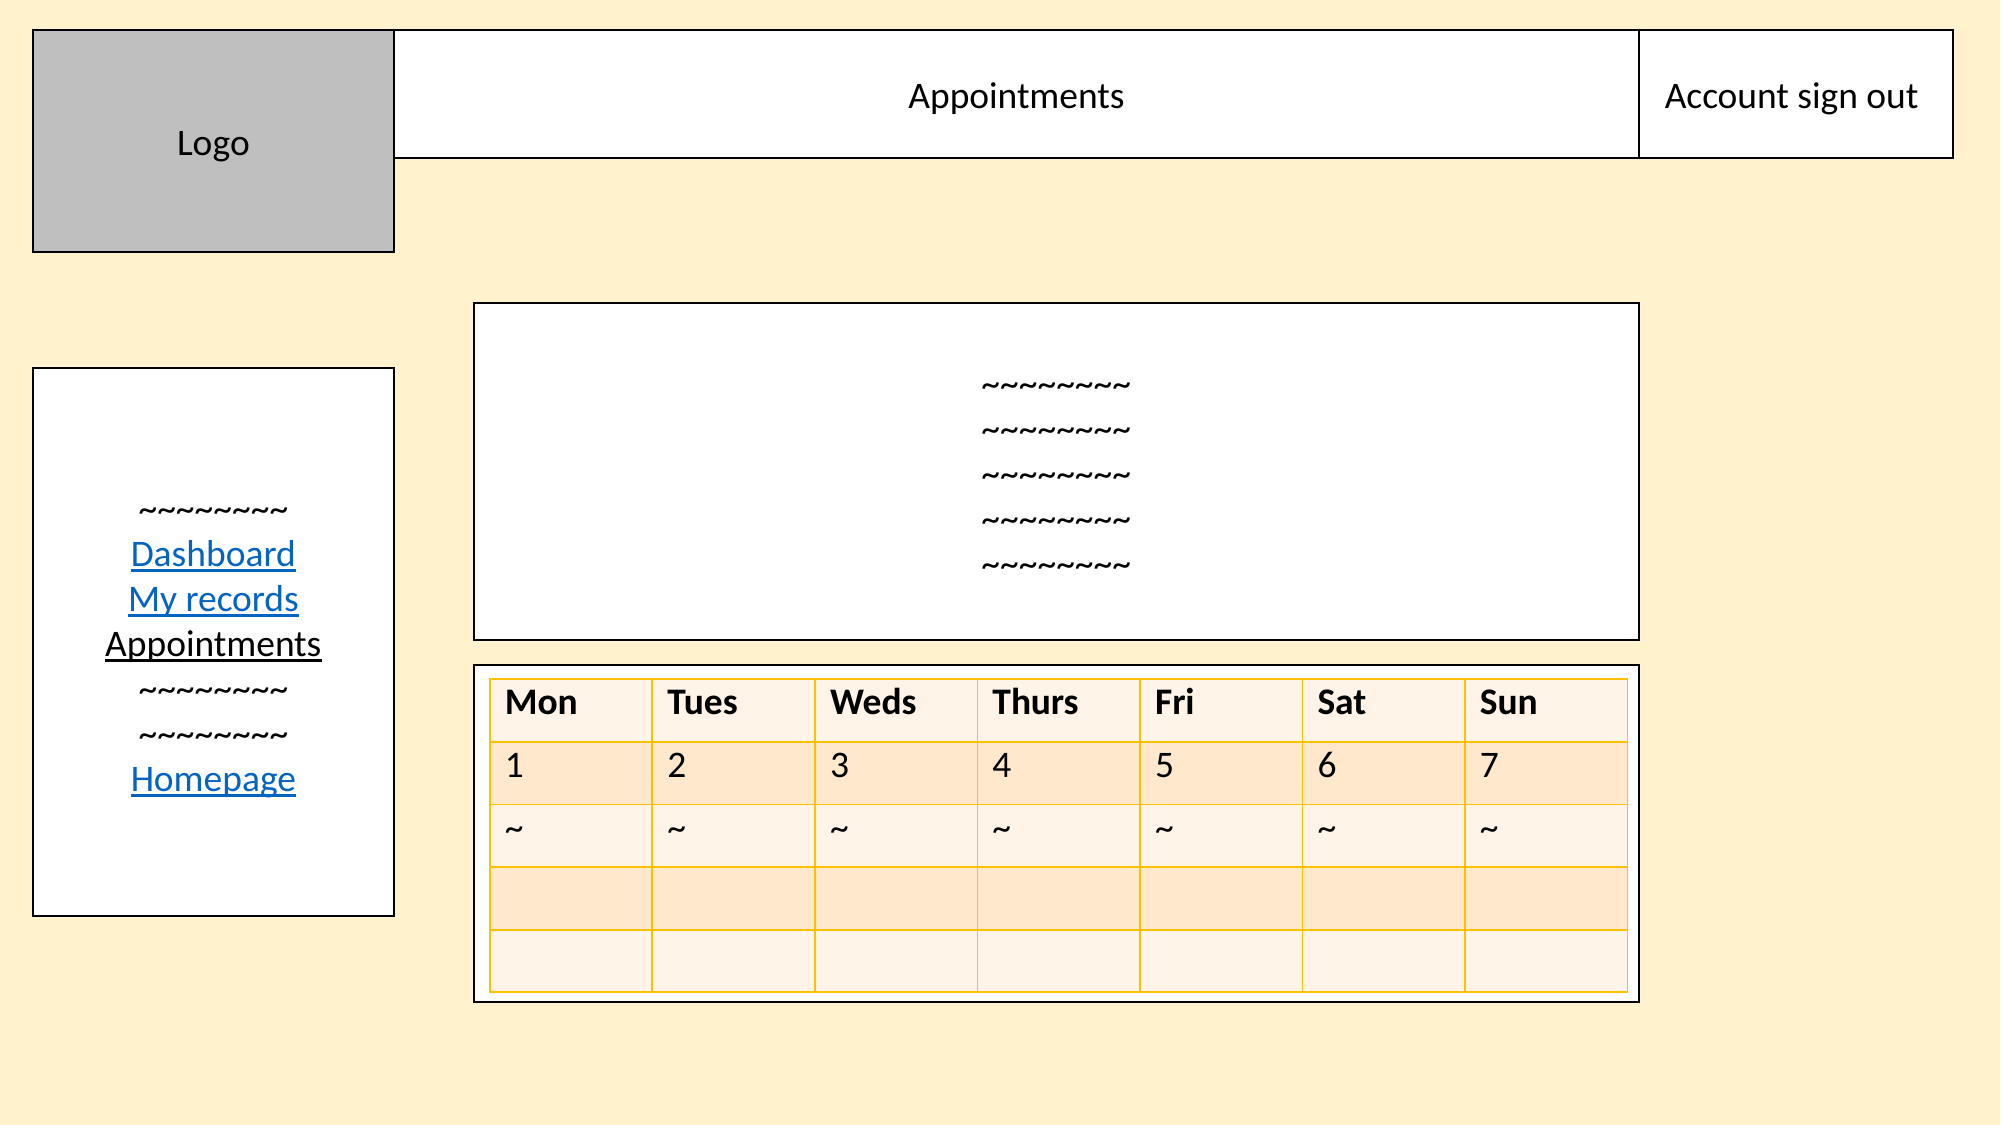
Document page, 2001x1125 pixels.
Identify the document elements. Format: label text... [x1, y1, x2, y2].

table_cell [491, 931, 651, 991]
table_cell 2 [653, 743, 814, 804]
table_header Fri [1141, 680, 1302, 741]
table_cell ~ [491, 805, 651, 866]
table_cell 1 [491, 743, 651, 804]
table_cell [978, 931, 1139, 991]
table_cell [978, 868, 1139, 929]
table_cell [1466, 868, 1627, 929]
table_cell [816, 868, 977, 929]
table_header Mon [491, 680, 651, 741]
table_cell 7 [1466, 743, 1627, 804]
table_cell 4 [978, 743, 1139, 804]
table_cell 5 [1141, 743, 1302, 804]
table_cell [1141, 868, 1302, 929]
table_header Sat [1303, 680, 1464, 741]
table_cell [1303, 868, 1464, 929]
table_cell ~ [1466, 805, 1627, 866]
text_box [473, 664, 1640, 1003]
table_cell [653, 868, 814, 929]
table_cell [1303, 931, 1464, 991]
table_cell [816, 931, 977, 991]
table_cell ~ [816, 805, 977, 866]
table_cell ~ [978, 805, 1139, 866]
table_cell [1141, 931, 1302, 991]
text_box Logo [32, 29, 395, 253]
table_header Tues [653, 680, 814, 741]
table_cell [1466, 931, 1627, 991]
table_cell ~ [653, 805, 814, 866]
table_cell [491, 868, 651, 929]
table_cell 6 [1303, 743, 1464, 804]
table_header Weds [816, 680, 977, 741]
table_cell ~ [1303, 805, 1464, 866]
text_box Account sign out [1640, 29, 1954, 159]
text_box Appointments [393, 29, 1640, 159]
table_cell [653, 931, 814, 991]
table_header Sun [1466, 680, 1627, 741]
table_cell 3 [816, 743, 977, 804]
text_box ~~~~~~~~ ~~~~~~~~ ~~~~~~~~ ~~~~~~~~ ~~~~~~~~ [473, 302, 1640, 641]
text_box ~~~~~~~~ Dashboard My records Appointments ~~~~~~~~ ~~~~~~~~ Homepage [32, 367, 395, 917]
table_cell ~ [1141, 805, 1302, 866]
table_header Thurs [978, 680, 1139, 741]
